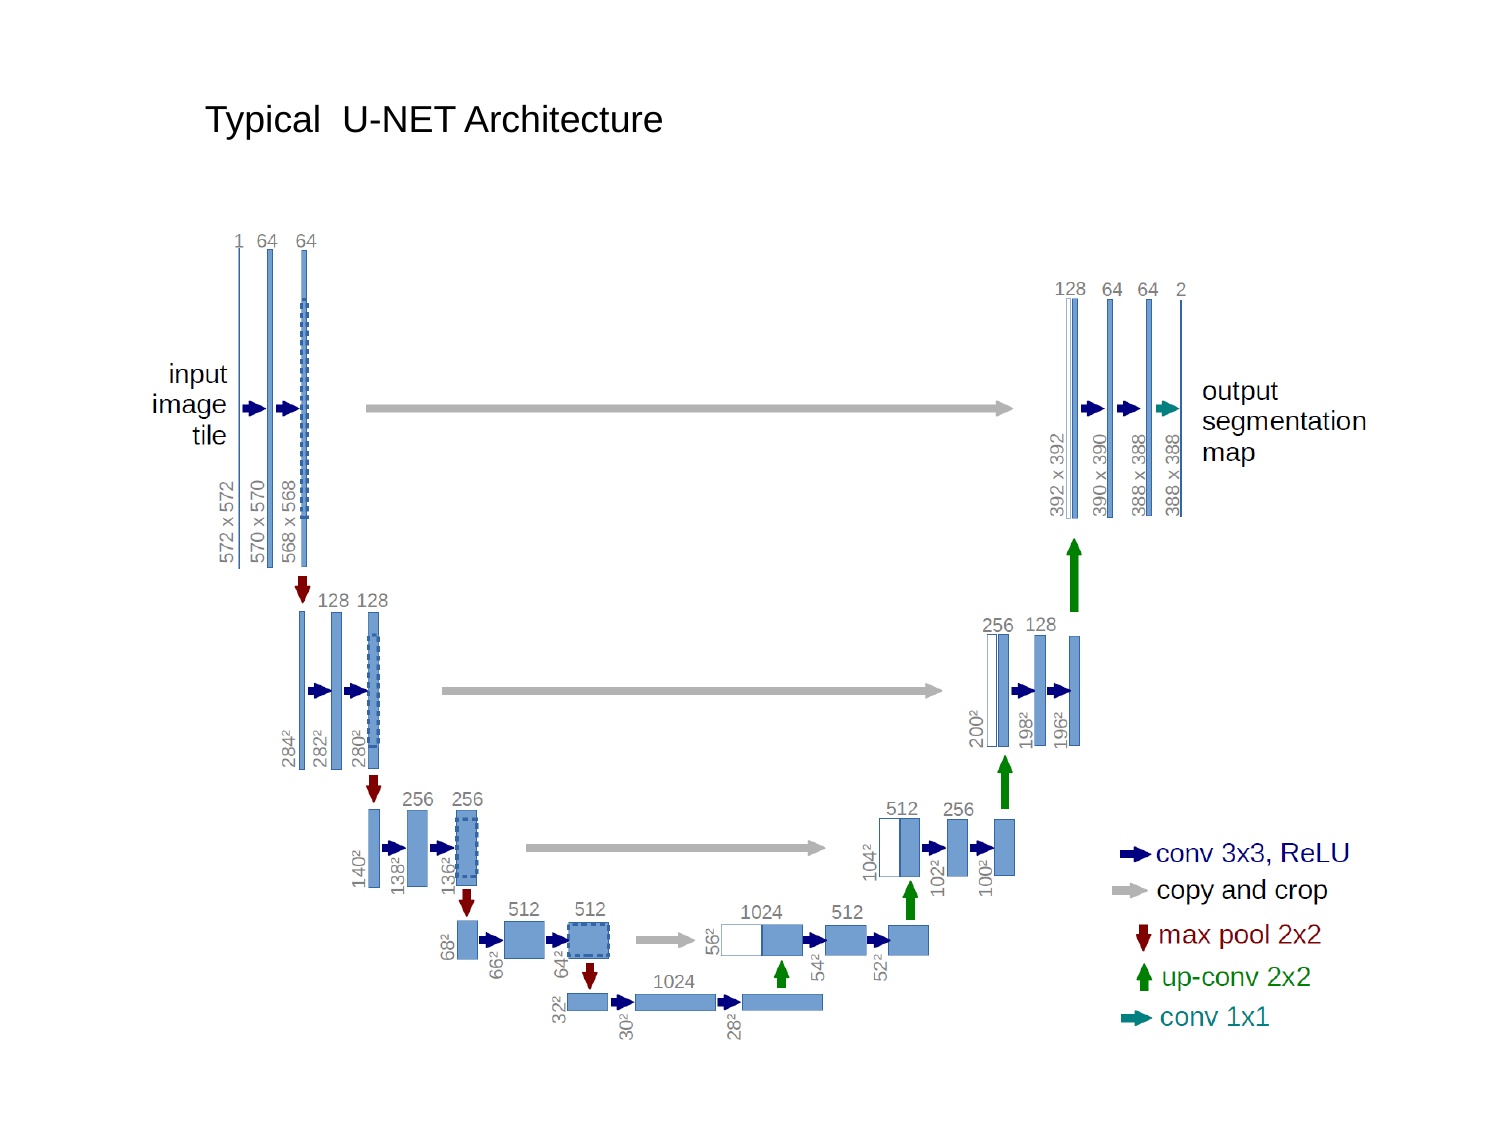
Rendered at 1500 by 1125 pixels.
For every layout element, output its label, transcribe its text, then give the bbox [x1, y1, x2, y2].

picture [137, 224, 1376, 1051]
text_box Typical U-NET Architecture [190, 87, 690, 148]
